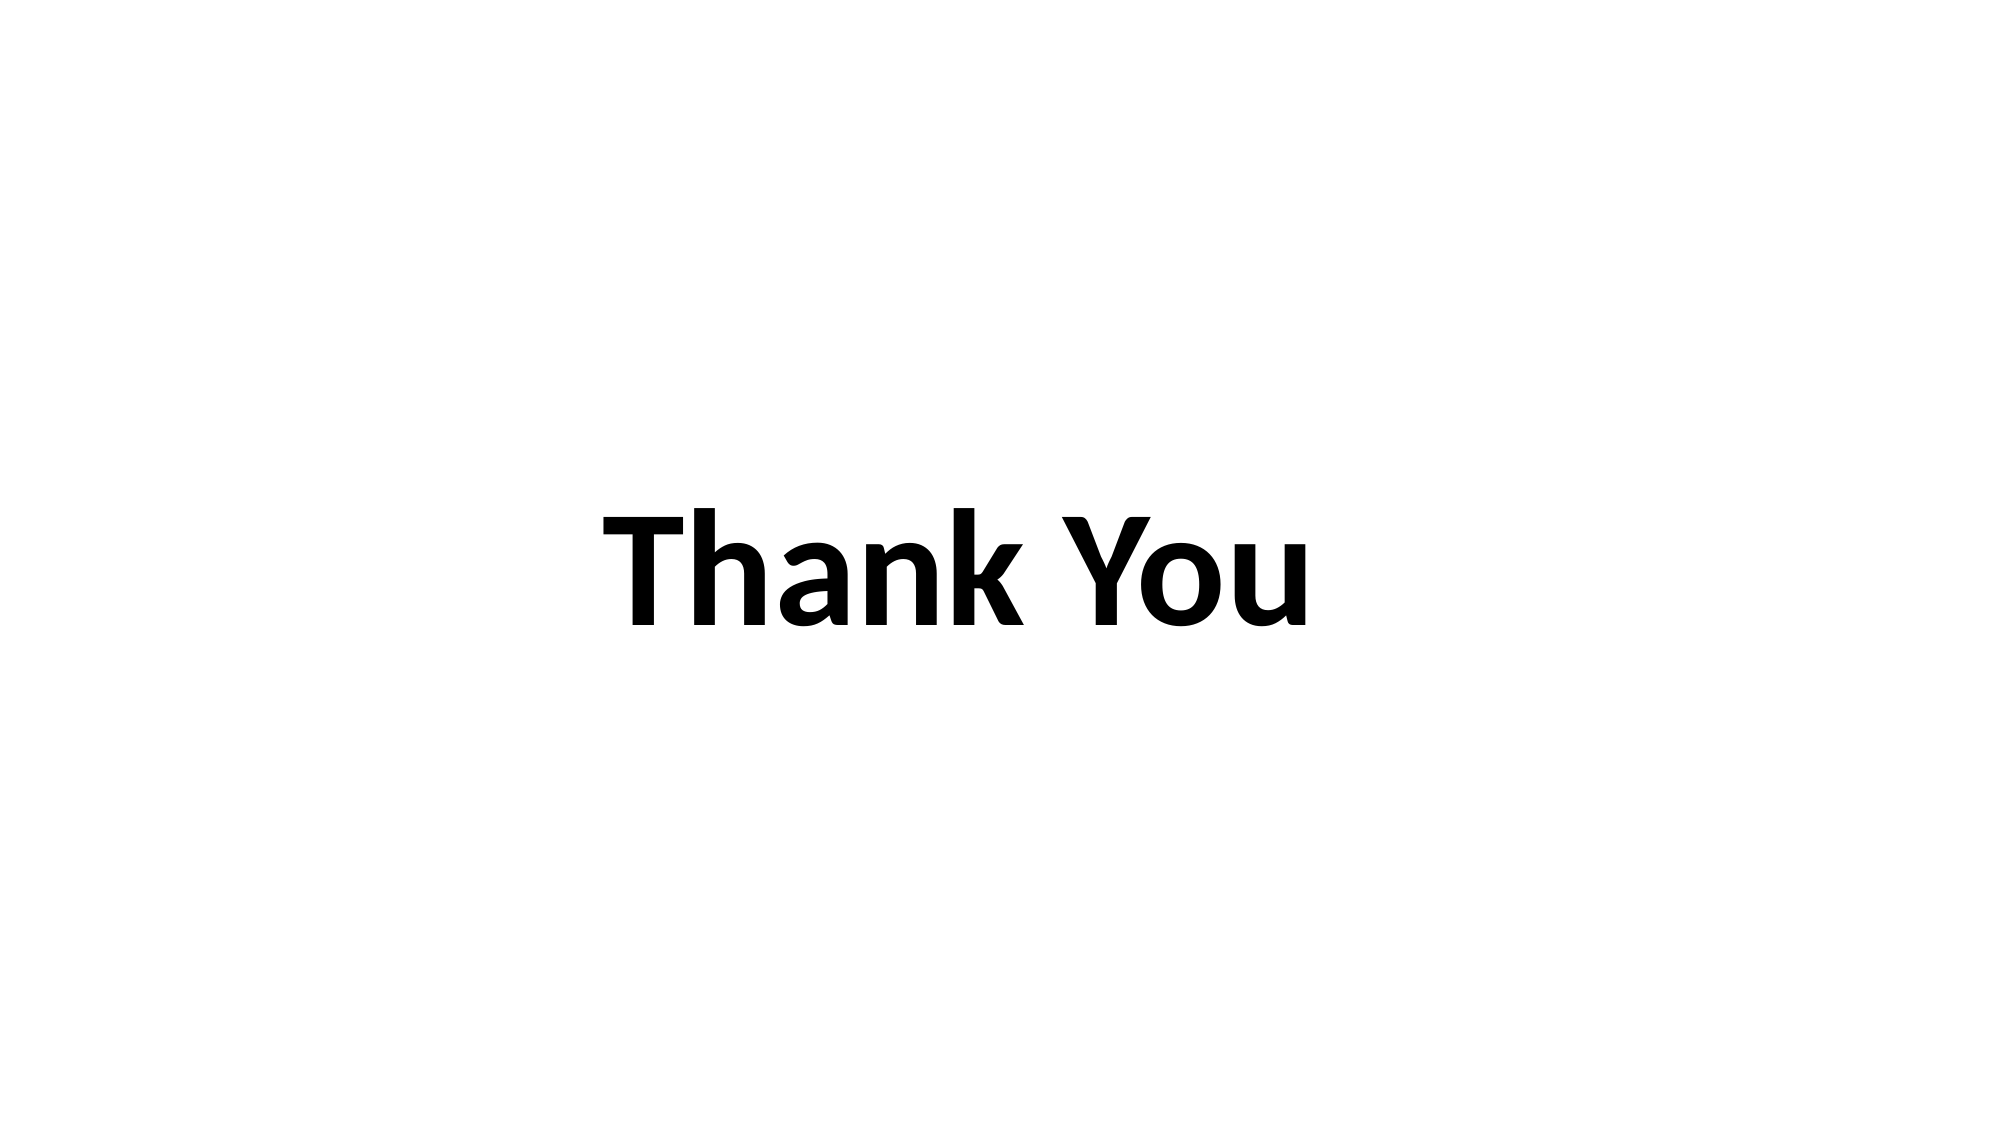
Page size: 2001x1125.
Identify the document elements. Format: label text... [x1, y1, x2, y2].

list Thank You [137, 299, 1863, 1014]
